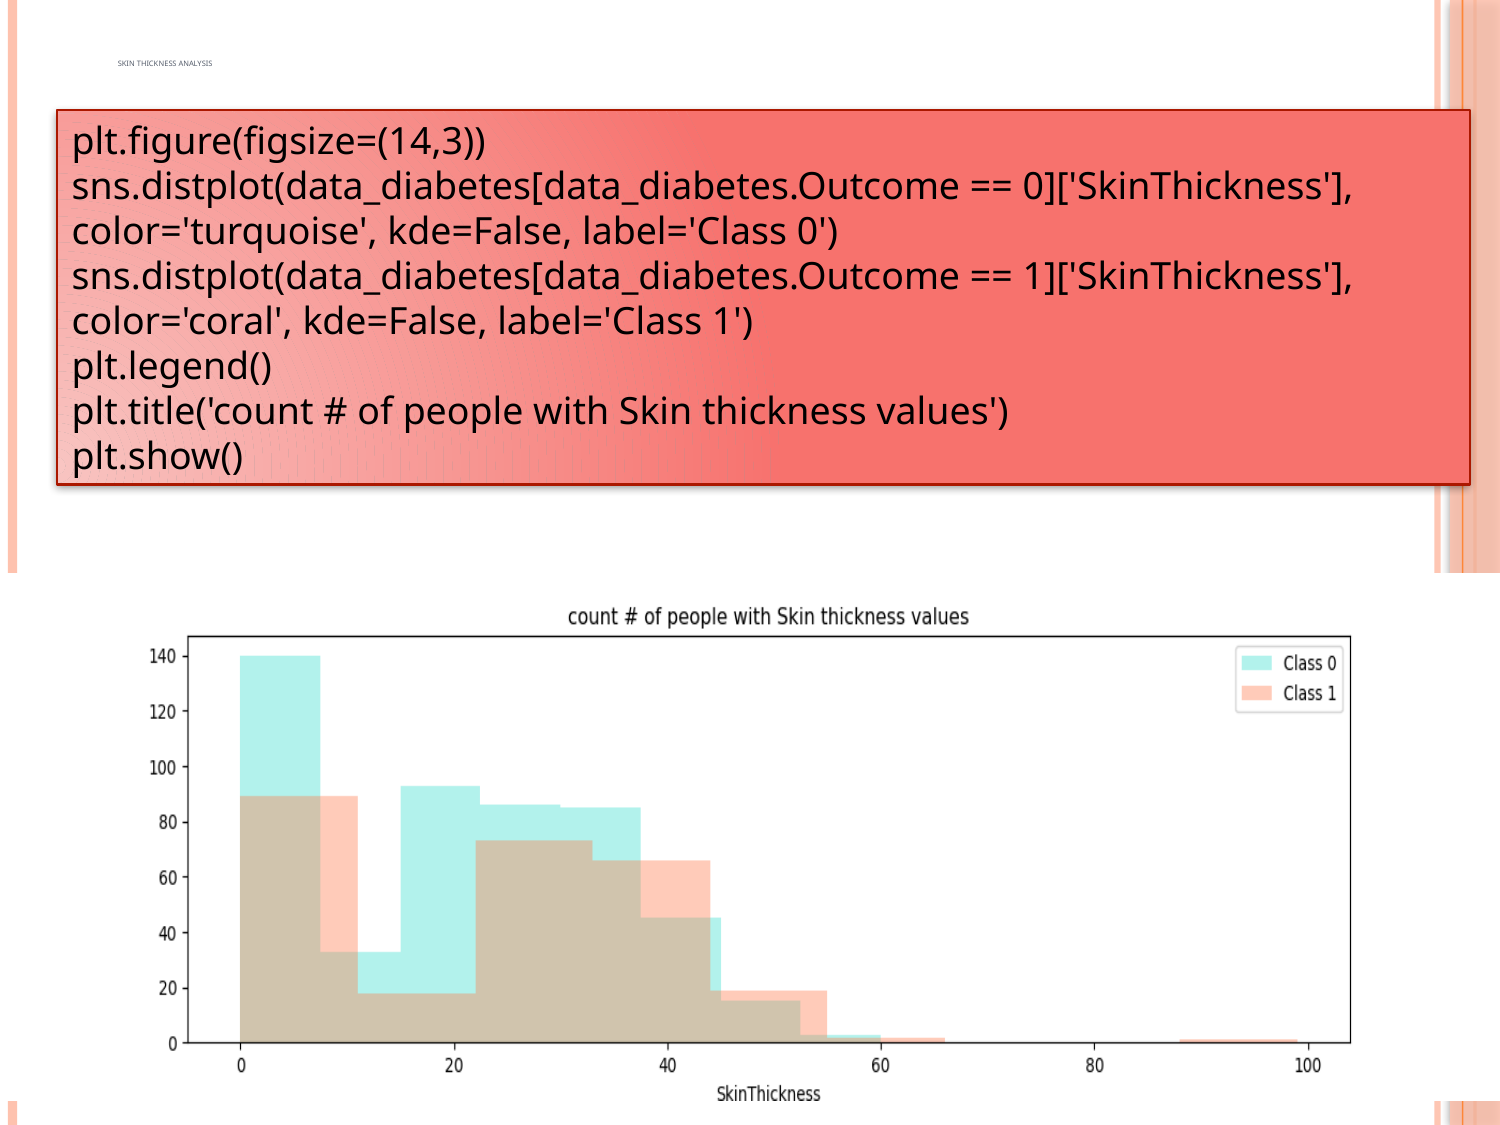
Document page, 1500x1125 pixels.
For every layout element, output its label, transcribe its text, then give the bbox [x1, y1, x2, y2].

picture [0, 573, 1500, 1102]
text_box plt.figure(figsize=(14,3)) sns.distplot(data_diabetes[data_diabetes.Outcome == 0]['SkinThickness'], color='turquoise', kde=False, label='Class 0') sns.distplot(data_diabetes[data_diabetes.Outcome == 1]['SkinThickness'], color='coral', kde=False, label='Class 1') plt.legend() plt.title('count # of people with Skin thickness values') plt.show() [56, 109, 1471, 486]
title Skin thickness analysis [103, 51, 1397, 76]
